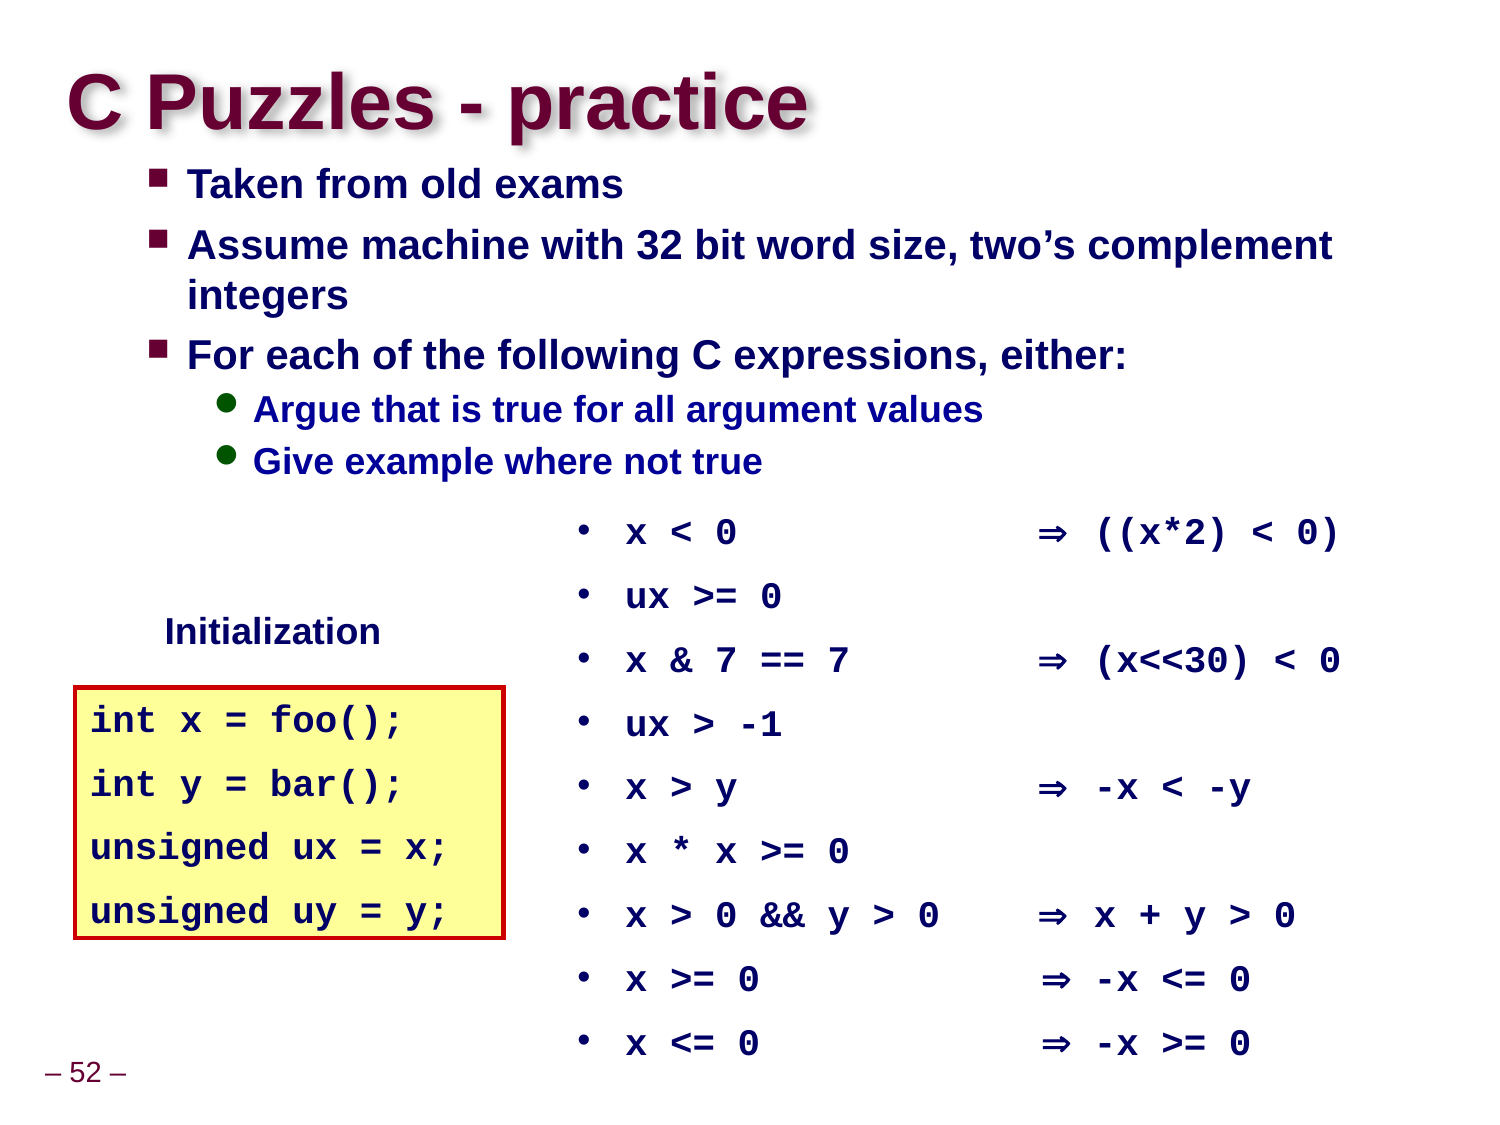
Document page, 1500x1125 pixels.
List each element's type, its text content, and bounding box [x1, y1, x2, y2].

text_box int x = foo(); int y = bar(); unsigned ux = x; unsigned uy = y; [74, 687, 504, 939]
list Taken from old exams Assume machine with 32 bit word size, two’s complement integers For each of the following C expressions, either: Argue that is true for all argument values Give example where not true [49, 149, 1413, 1008]
text_box x < 0  ((x*2) < 0) ux >= 0 x & 7 == 7  (x<<30) < 0 ux > -1 x > y  -x < -y x * x >= 0 x > 0 && y > 0  x + y > 0 x >= 0  -x <= 0 x <= 0  -x >= 0 [562, 499, 1425, 1070]
title C Puzzles - practice [66, 40, 1497, 169]
text_box Initialization [149, 599, 397, 660]
